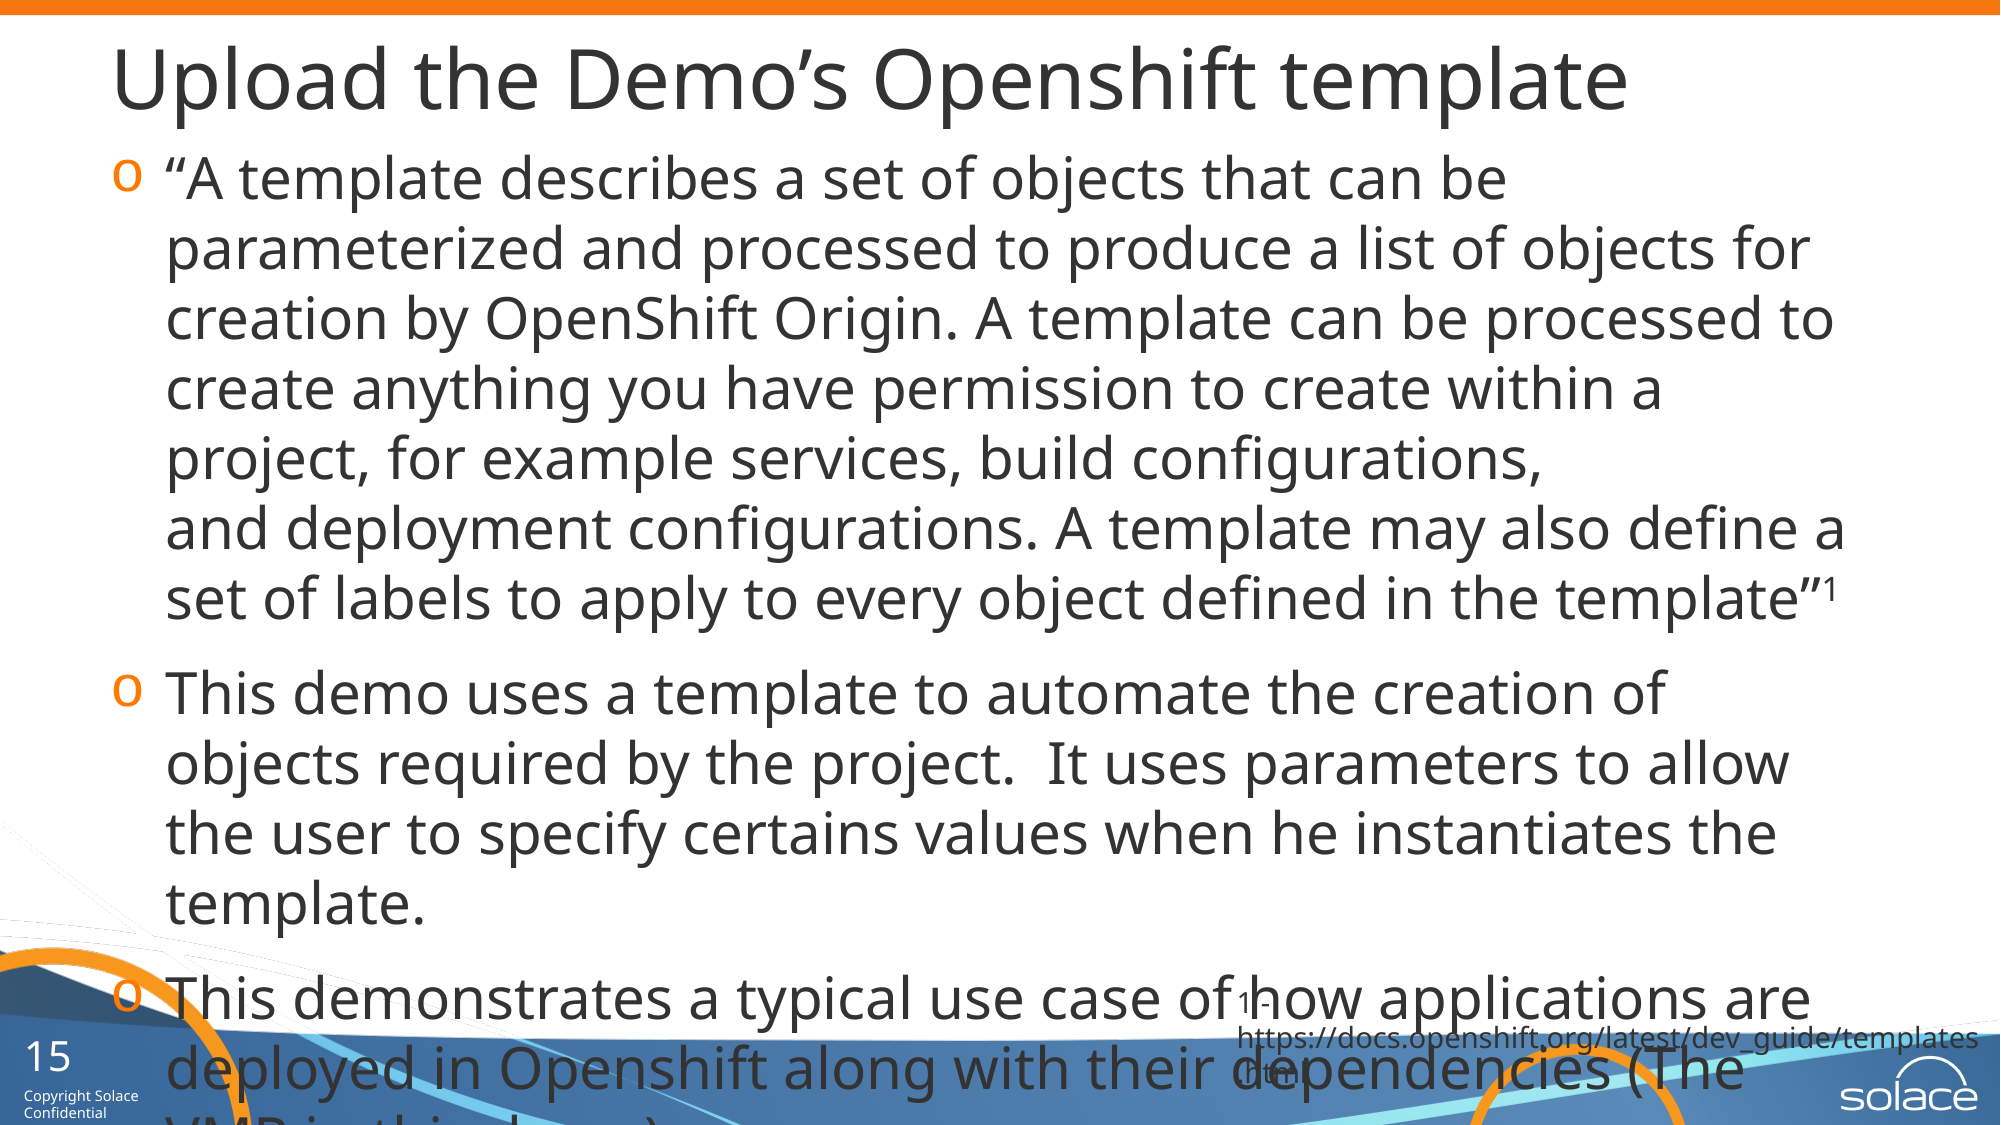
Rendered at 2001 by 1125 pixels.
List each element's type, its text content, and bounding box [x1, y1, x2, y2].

list 1 - https://docs.openshift.org/latest/dev_guide/templates.html [1221, 977, 2000, 1049]
title Upload the Demo’s Openshift template [95, 16, 1874, 155]
list “A template describes a set of objects that can be parameterized and processed to produce a list of objects for creation by OpenShift Origin. A template can be processed to create anything you have permission to create within a project, for example services, build configurations, and deployment configurations. A template may also define a set of labels to apply to every object defined in the template”1 This demo uses a template to automate the creation of objects required by the project. It uses parameters to allow the user to specify certains values when he instantiates the template. This demonstrates a typical use case of how applications are deployed in Openshift along with their dependencies (The VMR in this demo). [95, 133, 1886, 948]
picture [0, 727, 2000, 1125]
